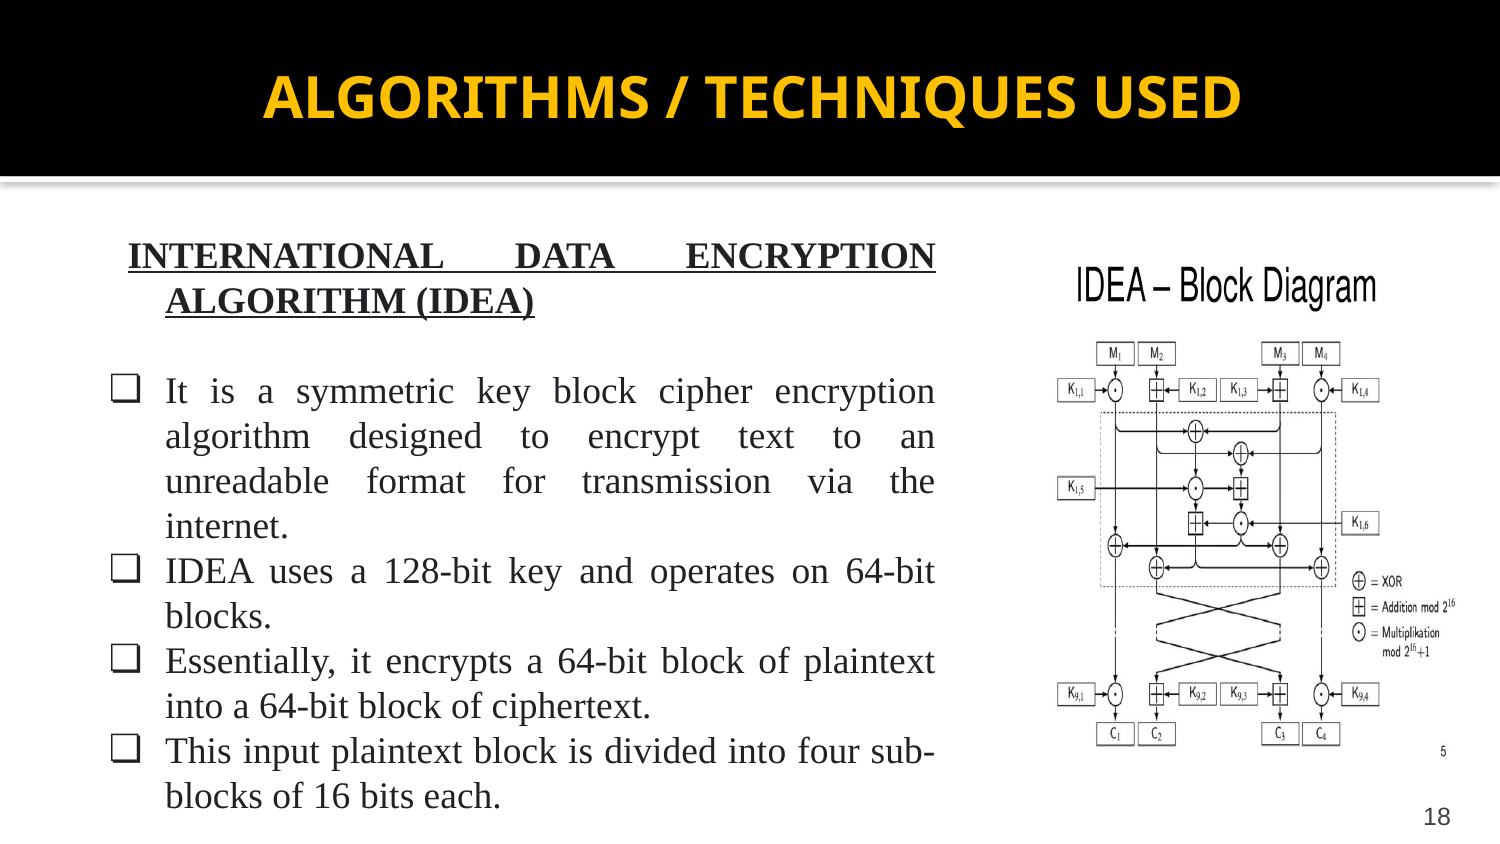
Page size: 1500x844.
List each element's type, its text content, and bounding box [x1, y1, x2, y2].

slide_number ‹#› [1345, 797, 1467, 831]
list INTERNATIONAL DATA ENCRYPTION ALGORITHM (IDEA) It is a symmetric key block cipher encryption algorithm designed to encrypt text to an unreadable format for transmission via the internet. IDEA uses a 128-bit key and operates on 64-bit blocks. Essentially, it encrypts a 64-bit block of plaintext into a 64-bit block of ciphertext. This input plaintext block is divided into four sub-blocks of 16 bits each. [75, 216, 952, 785]
picture [975, 212, 1476, 789]
title ALGORITHMS / TECHNIQUES USED [75, 18, 1425, 173]
